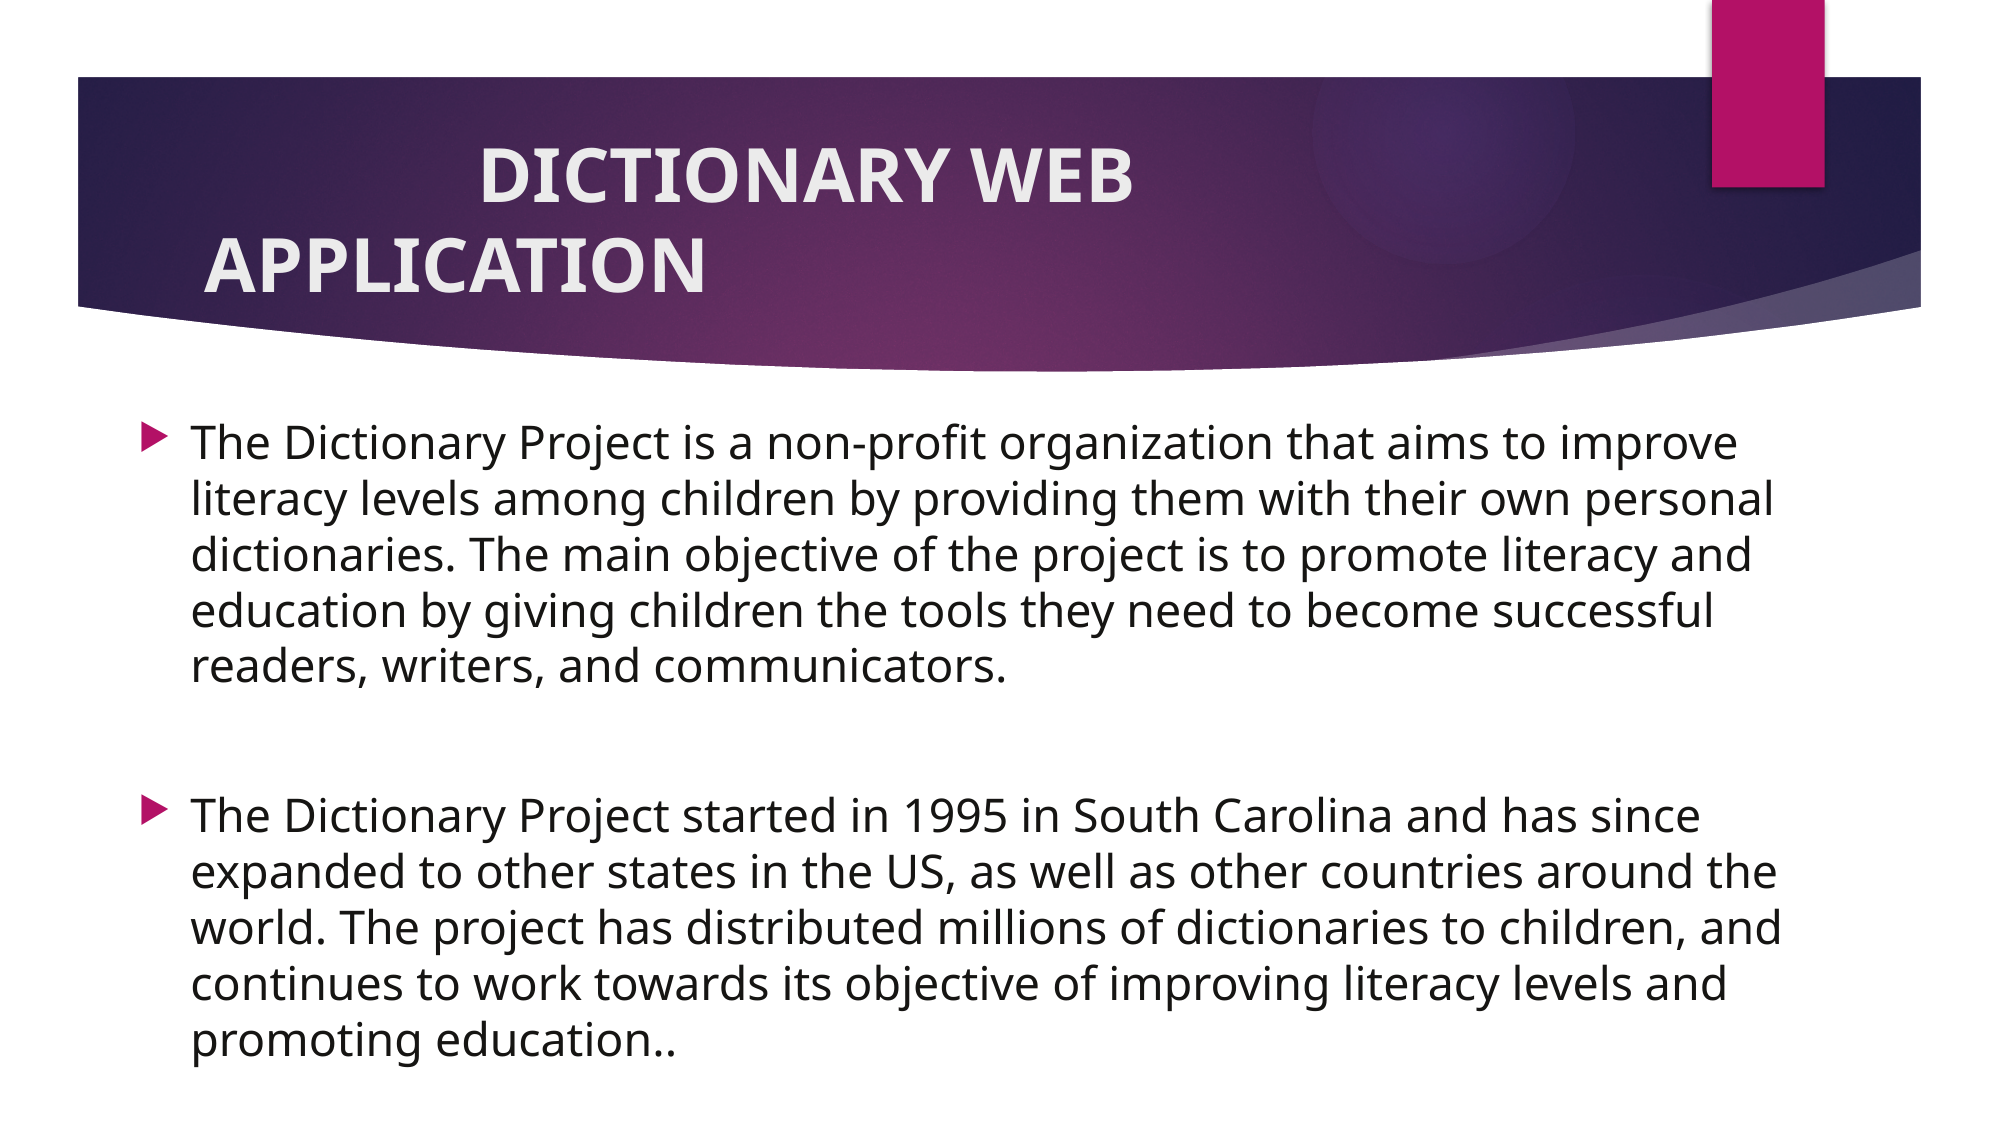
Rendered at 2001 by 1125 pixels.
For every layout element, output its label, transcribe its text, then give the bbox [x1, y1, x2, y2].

list The Dictionary Project is a non-profit organization that aims to improve literacy levels among children by providing them with their own personal dictionaries. The main objective of the project is to promote literacy and education by giving children the tools they need to become successful readers, writers, and communicators. The Dictionary Project started in 1995 in South Carolina and has since expanded to other states in the US, as well as other countries around the world. The project has distributed millions of dictionaries to children, and continues to work towards its objective of improving literacy levels and promoting education.. [123, 405, 1911, 1079]
title DICTIONARY WEB APPLICATION [189, 159, 1627, 276]
